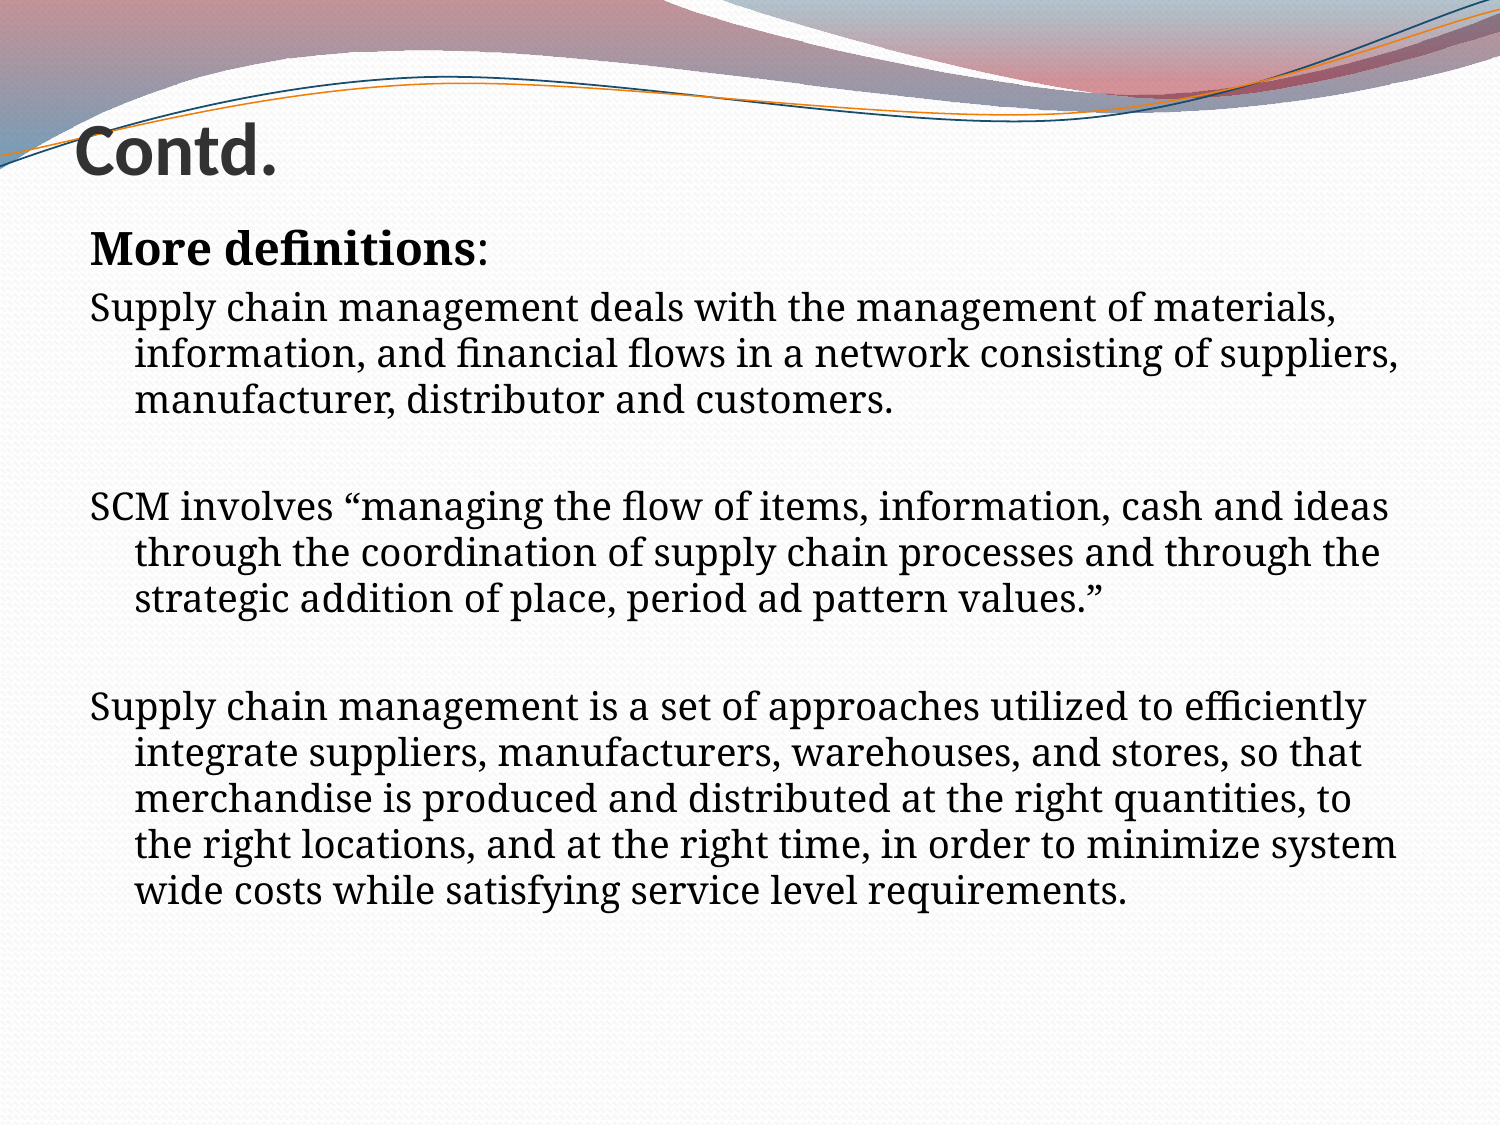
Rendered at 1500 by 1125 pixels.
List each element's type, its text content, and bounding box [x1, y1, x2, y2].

title Contd. [75, 99, 1425, 191]
list More definitions: Supply chain management deals with the management of materials, information, and financial flows in a network consisting of suppliers, manufacturer, distributor and customers. SCM involves “managing the flow of items, information, cash and ideas through the coordination of supply chain processes and through the strategic addition of place, period ad pattern values.” Supply chain management is a set of approaches utilized to efficiently integrate suppliers, manufacturers, warehouses, and stores, so that merchandise is produced and distributed at the right quantities, to the right locations, and at the right time, in order to minimize system wide costs while satisfying service level requirements. [75, 212, 1425, 933]
